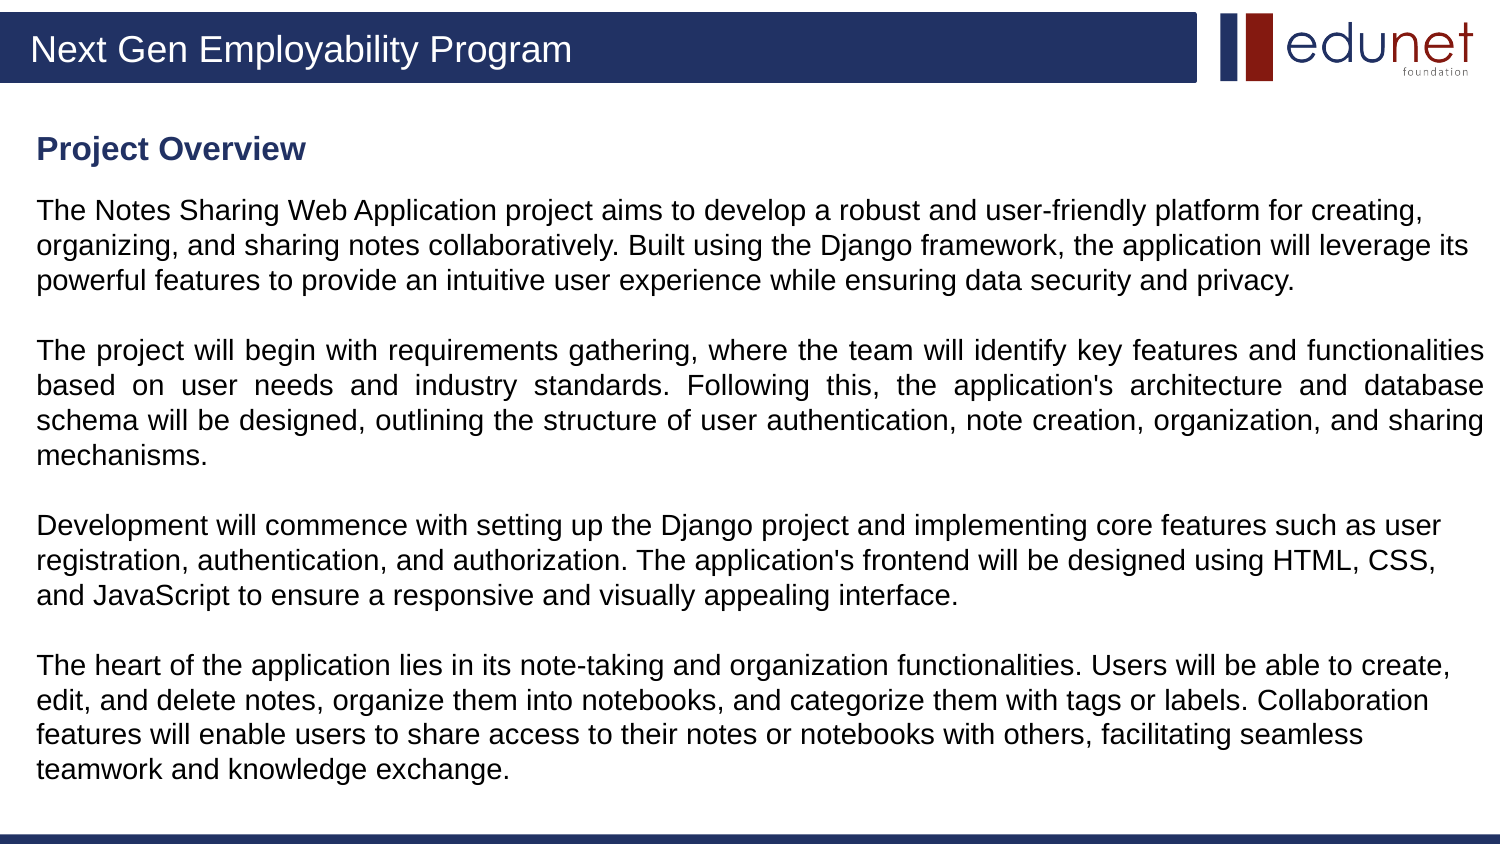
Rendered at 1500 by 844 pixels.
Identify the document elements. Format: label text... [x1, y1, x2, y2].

title Project Overview [21, 111, 504, 165]
picture [1279, 14, 1482, 83]
text_box The Notes Sharing Web Application project aims to develop a robust and user-friendly platform for creating, organizing, and sharing notes collaboratively. Built using the Django framework, the application will leverage its powerful features to provide an intuitive user experience while ensuring data security and privacy. The project will begin with requirements gathering, where the team will identify key features and functionalities based on user needs and industry standards. Following this, the application's architecture and database schema will be designed, outlining the structure of user authentication, note creation, organization, and sharing mechanisms. Development will commence with setting up the Django project and implementing core features such as user registration, authentication, and authorization. The application's frontend will be designed using HTML, CSS, and JavaScript to ensure a responsive and visually appealing interface. The heart of the application lies in its note-taking and organization functionalities. Users will be able to create, edit, and delete notes, organize them into notebooks, and categorize them with tags or labels. Collaboration features will enable users to share access to their notes or notebooks with others, facilitating seamless teamwork and knowledge exchange. [21, 183, 1500, 828]
